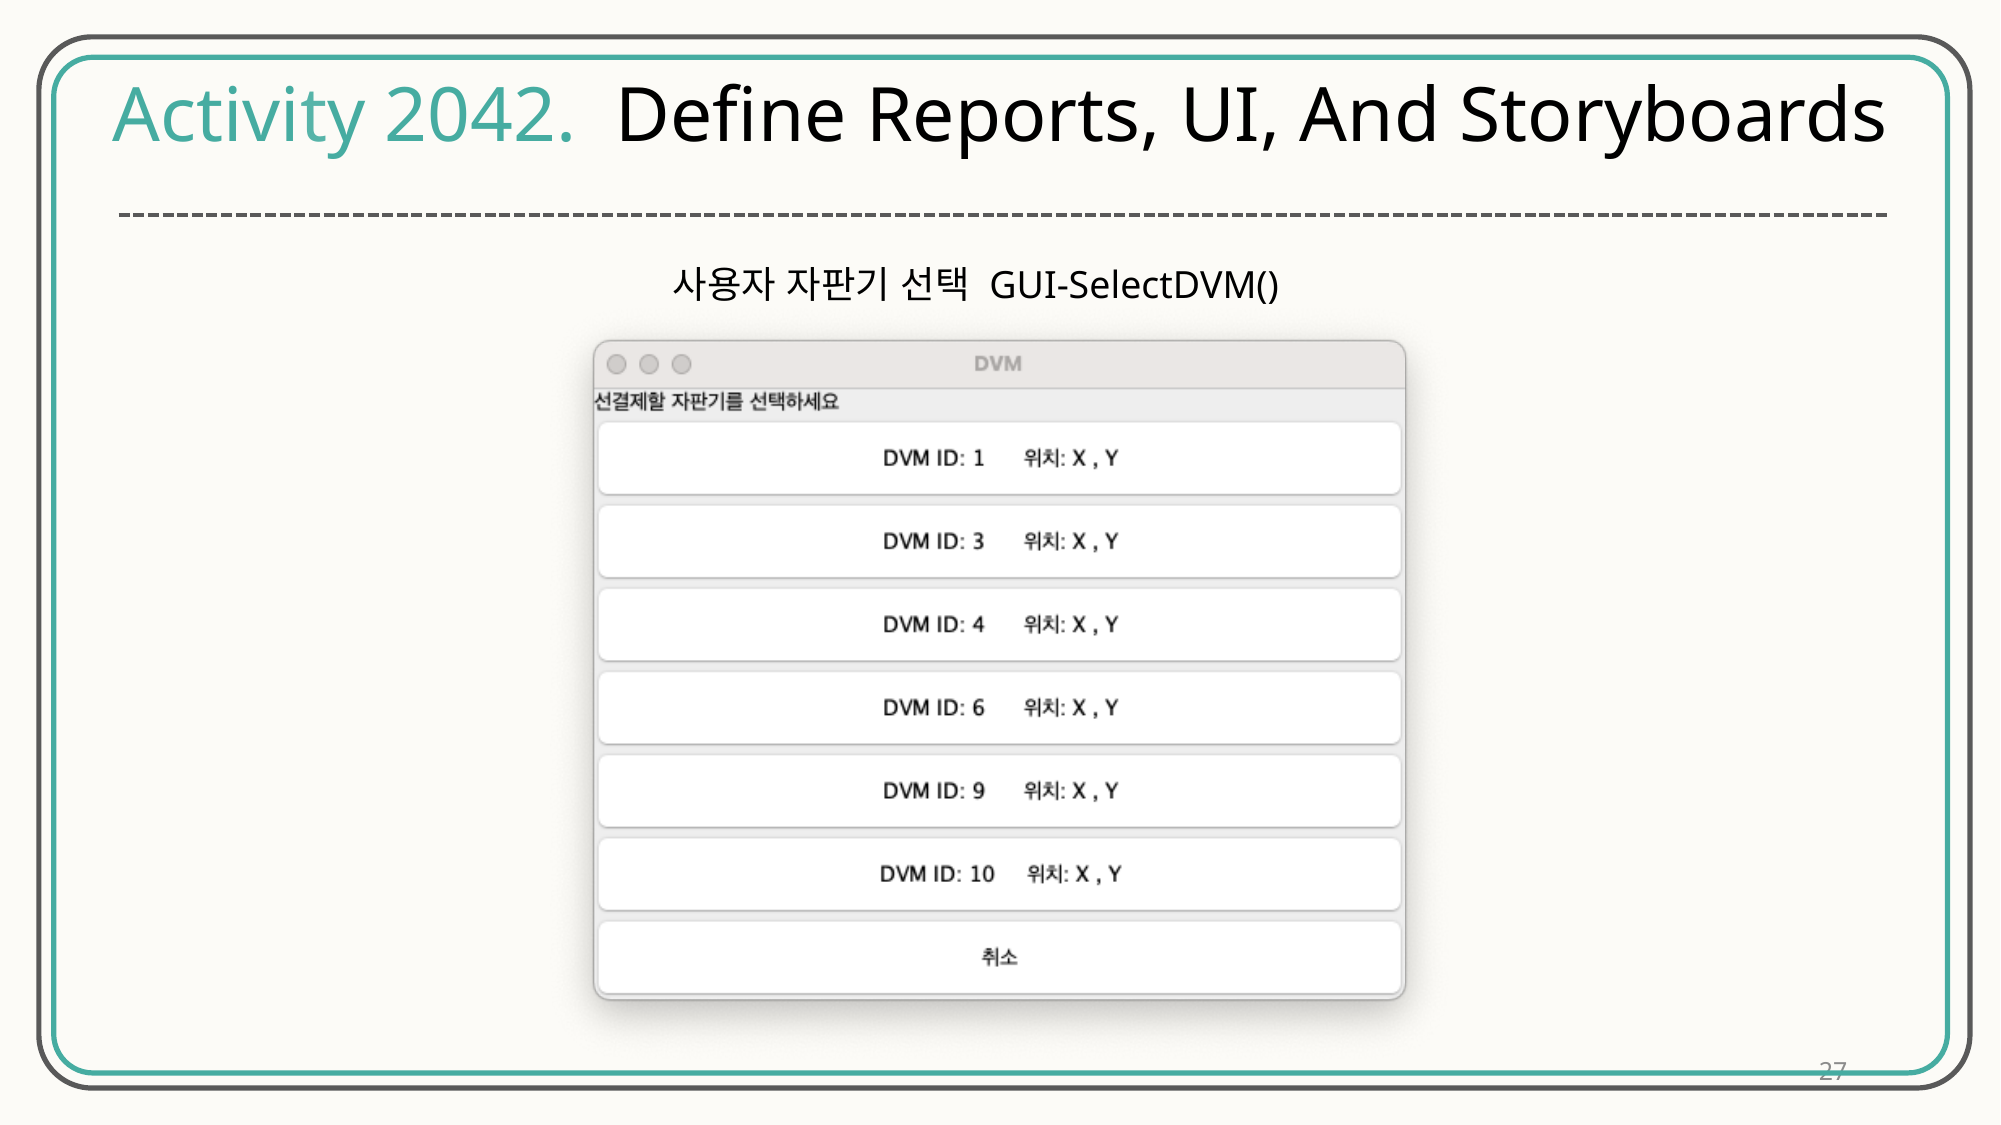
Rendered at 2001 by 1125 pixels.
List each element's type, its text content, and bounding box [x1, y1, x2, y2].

text_box 사용자 자판기 선택 GUI-SelectDVM() [658, 253, 1342, 298]
picture [539, 298, 1461, 1070]
slide_number 27 [1412, 1042, 1863, 1103]
text_box [37, 35, 1971, 1090]
